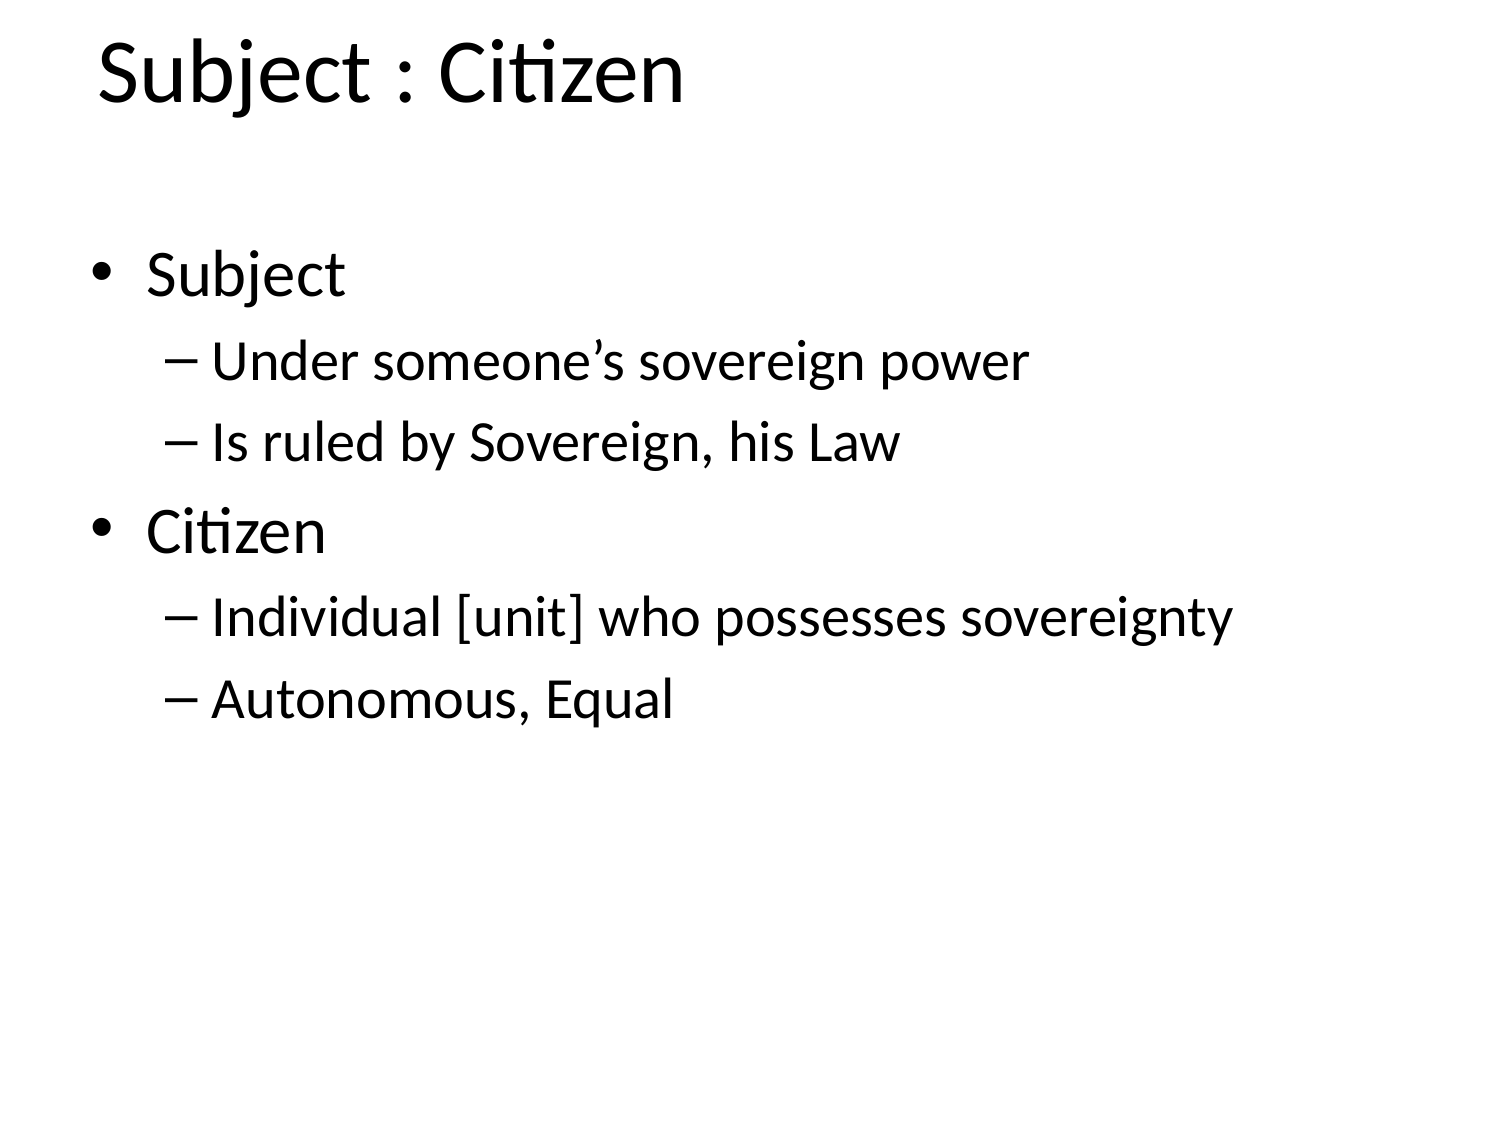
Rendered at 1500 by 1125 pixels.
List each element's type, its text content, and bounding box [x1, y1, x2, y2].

list Subject Under someone’s sovereign power Is ruled by Sovereign, his Law Citizen Individual [unit] who possesses sovereignty Autonomous, Equal [75, 222, 1425, 1005]
title Subject : Citizen [82, 0, 1432, 131]
